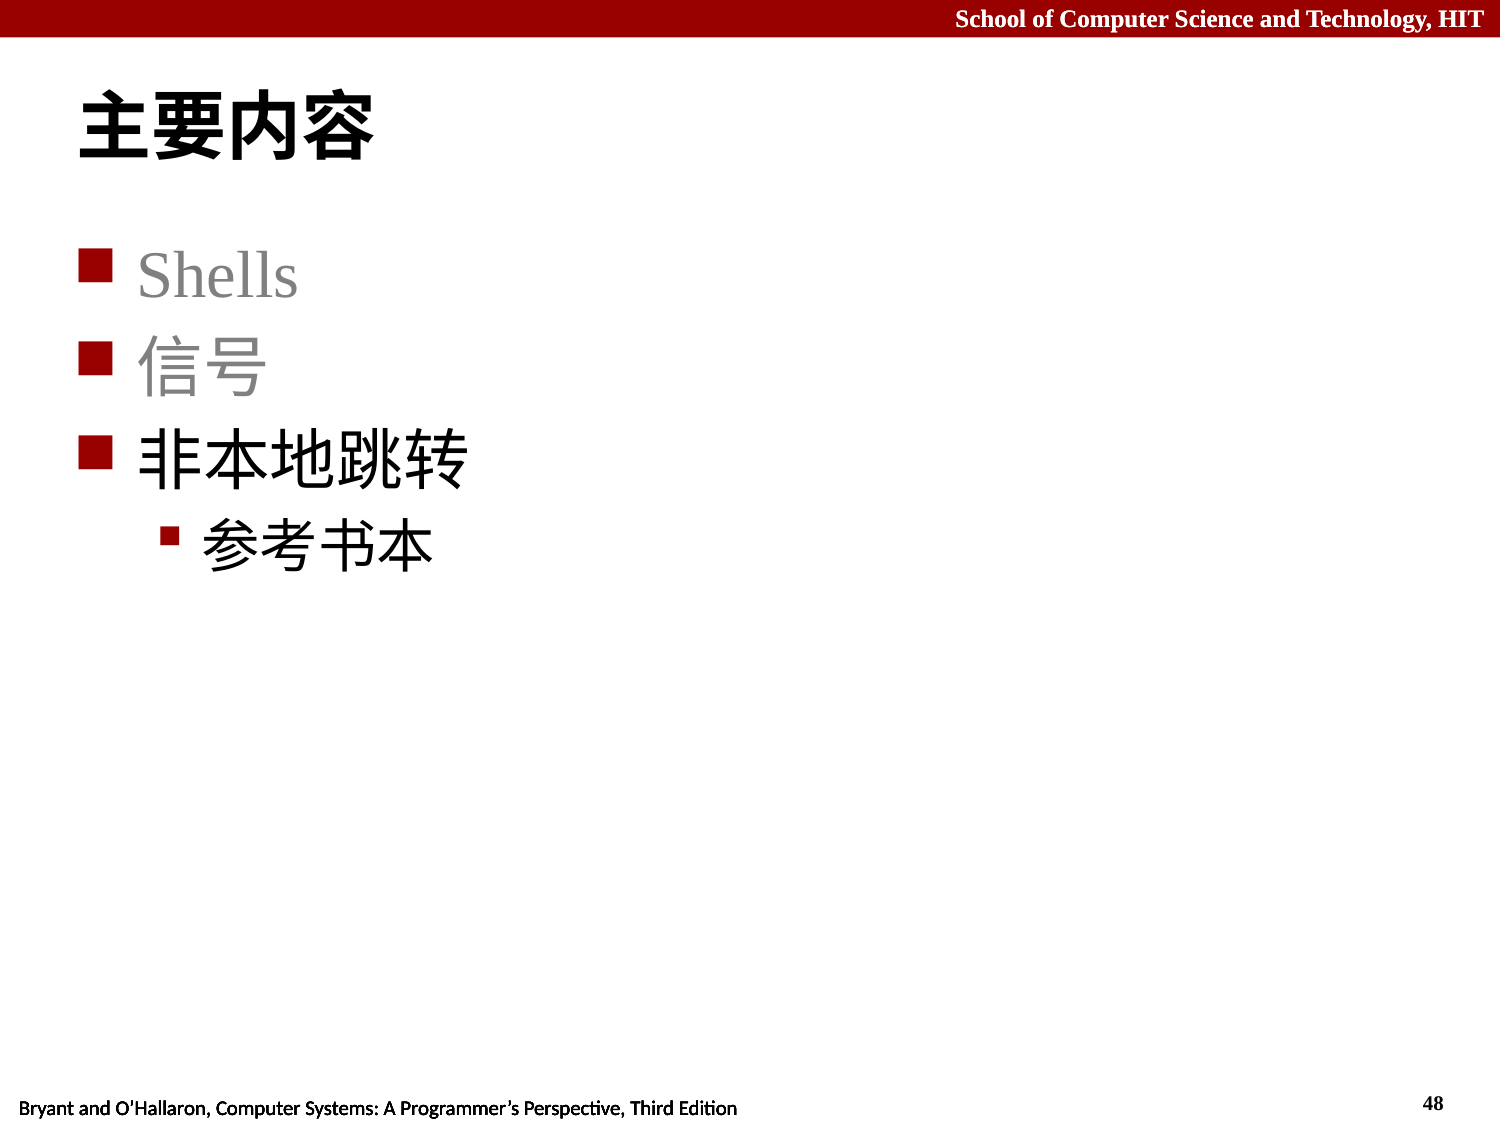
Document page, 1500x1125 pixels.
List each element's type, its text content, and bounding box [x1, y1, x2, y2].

title 主要内容 [61, 60, 1488, 187]
list Shells 信号 非本地跳转 参考书本 [64, 223, 1476, 1088]
